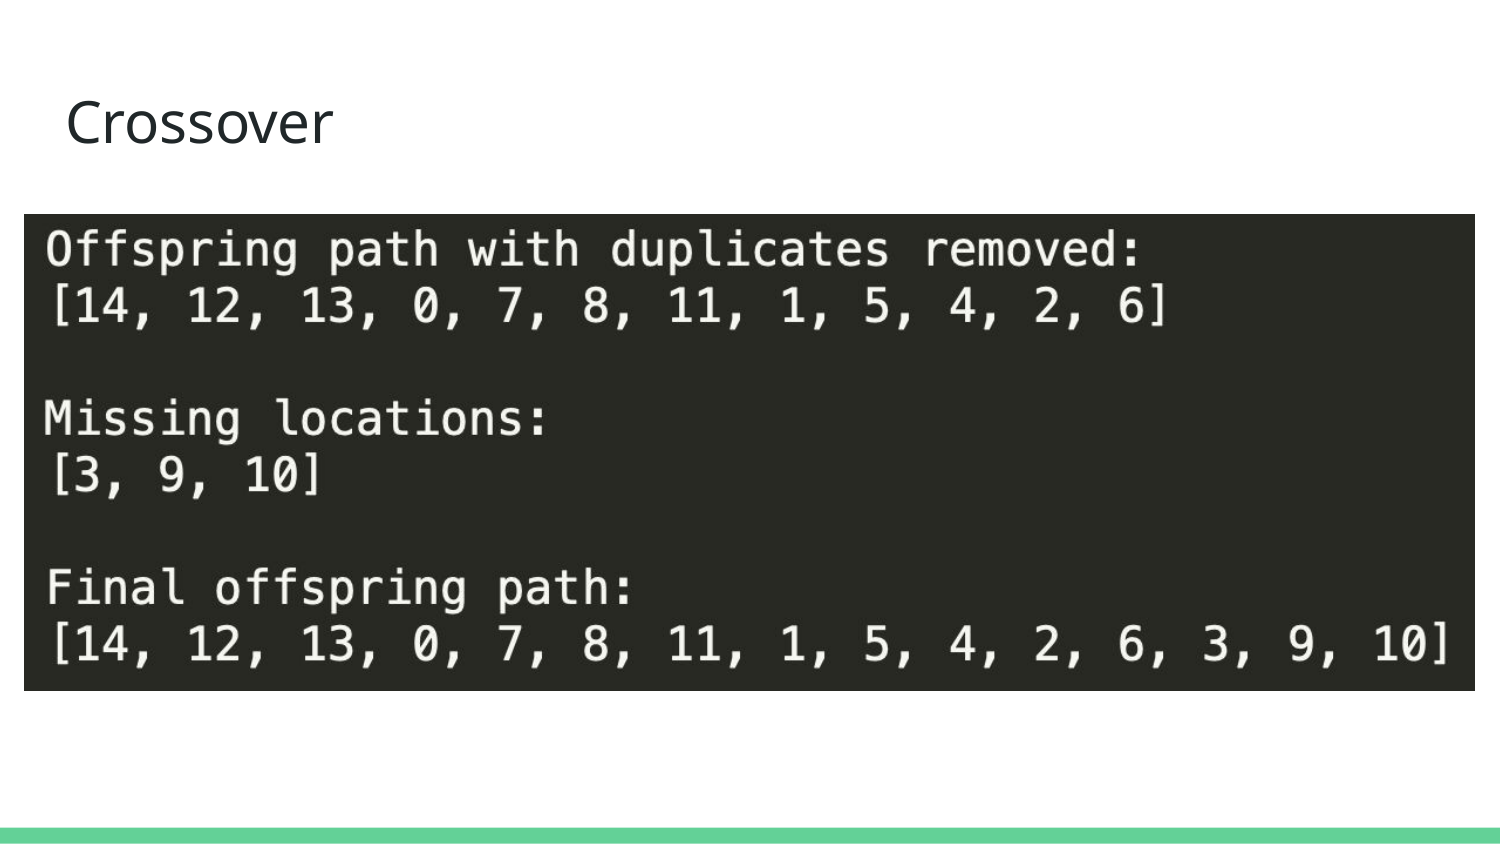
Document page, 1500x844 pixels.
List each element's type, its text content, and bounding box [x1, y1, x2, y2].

title Crossover [63, 82, 937, 213]
picture [24, 214, 1476, 691]
